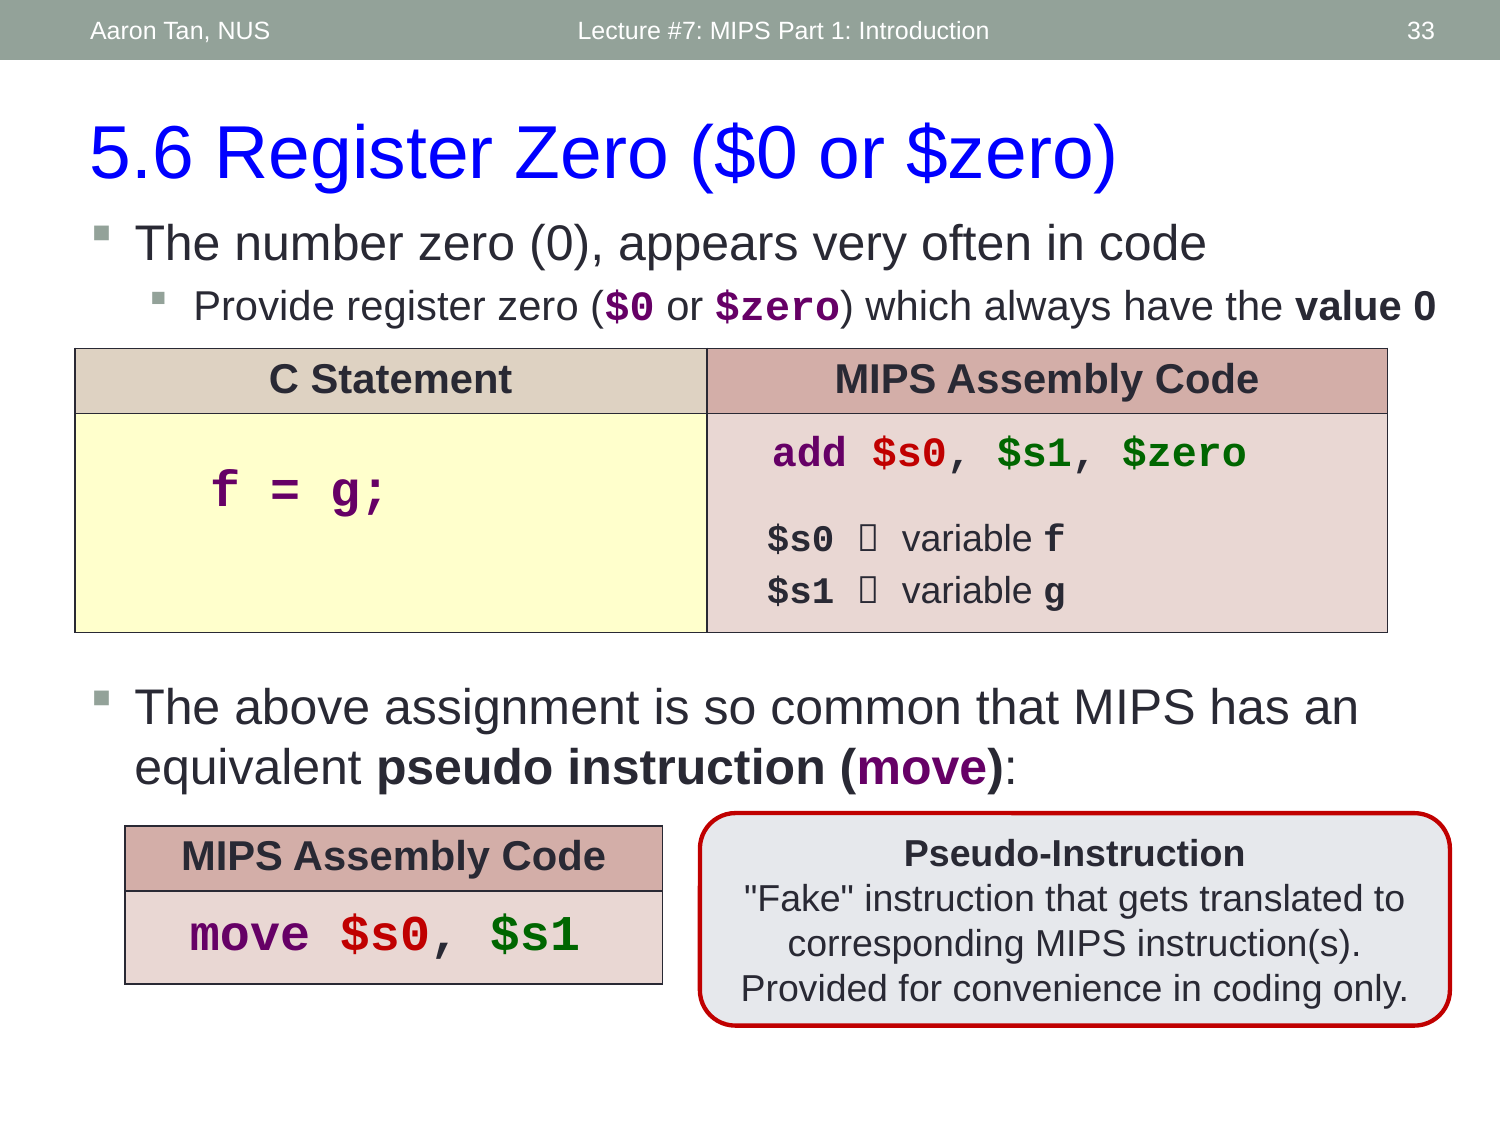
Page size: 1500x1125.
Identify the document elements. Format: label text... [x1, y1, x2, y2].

table_cell f = g; [76, 414, 706, 632]
table_header MIPS Assembly Code [126, 827, 662, 890]
footer Lecture #7: MIPS Part 1: Introduction [562, 3, 1238, 57]
slide_number 33 [1308, 3, 1450, 57]
table_header MIPS Assembly Code [708, 349, 1387, 413]
table_cell move $s0, $s1 [126, 892, 662, 983]
table_cell add $s0, $s1, $zero $s0  variable f $s1  variable g [708, 414, 1387, 632]
slide_number Aaron Tan, NUS [75, 3, 550, 57]
text_box The above assignment is so common that MIPS has an equivalent pseudo instruction (move): [74, 666, 1425, 825]
text_box Pseudo-Instruction "Fake" instruction that gets translated to corresponding MIPS instruction(s). Provided for convenience in coding only. [697, 810, 1453, 1028]
text_box 5.6 Register Zero ($0 or $zero) [75, 96, 1450, 202]
text_box The number zero (0), appears very often in code Provide register zero ($0 or $zero) which always have the value 0 [75, 202, 1463, 386]
table_header C Statement [76, 349, 706, 413]
